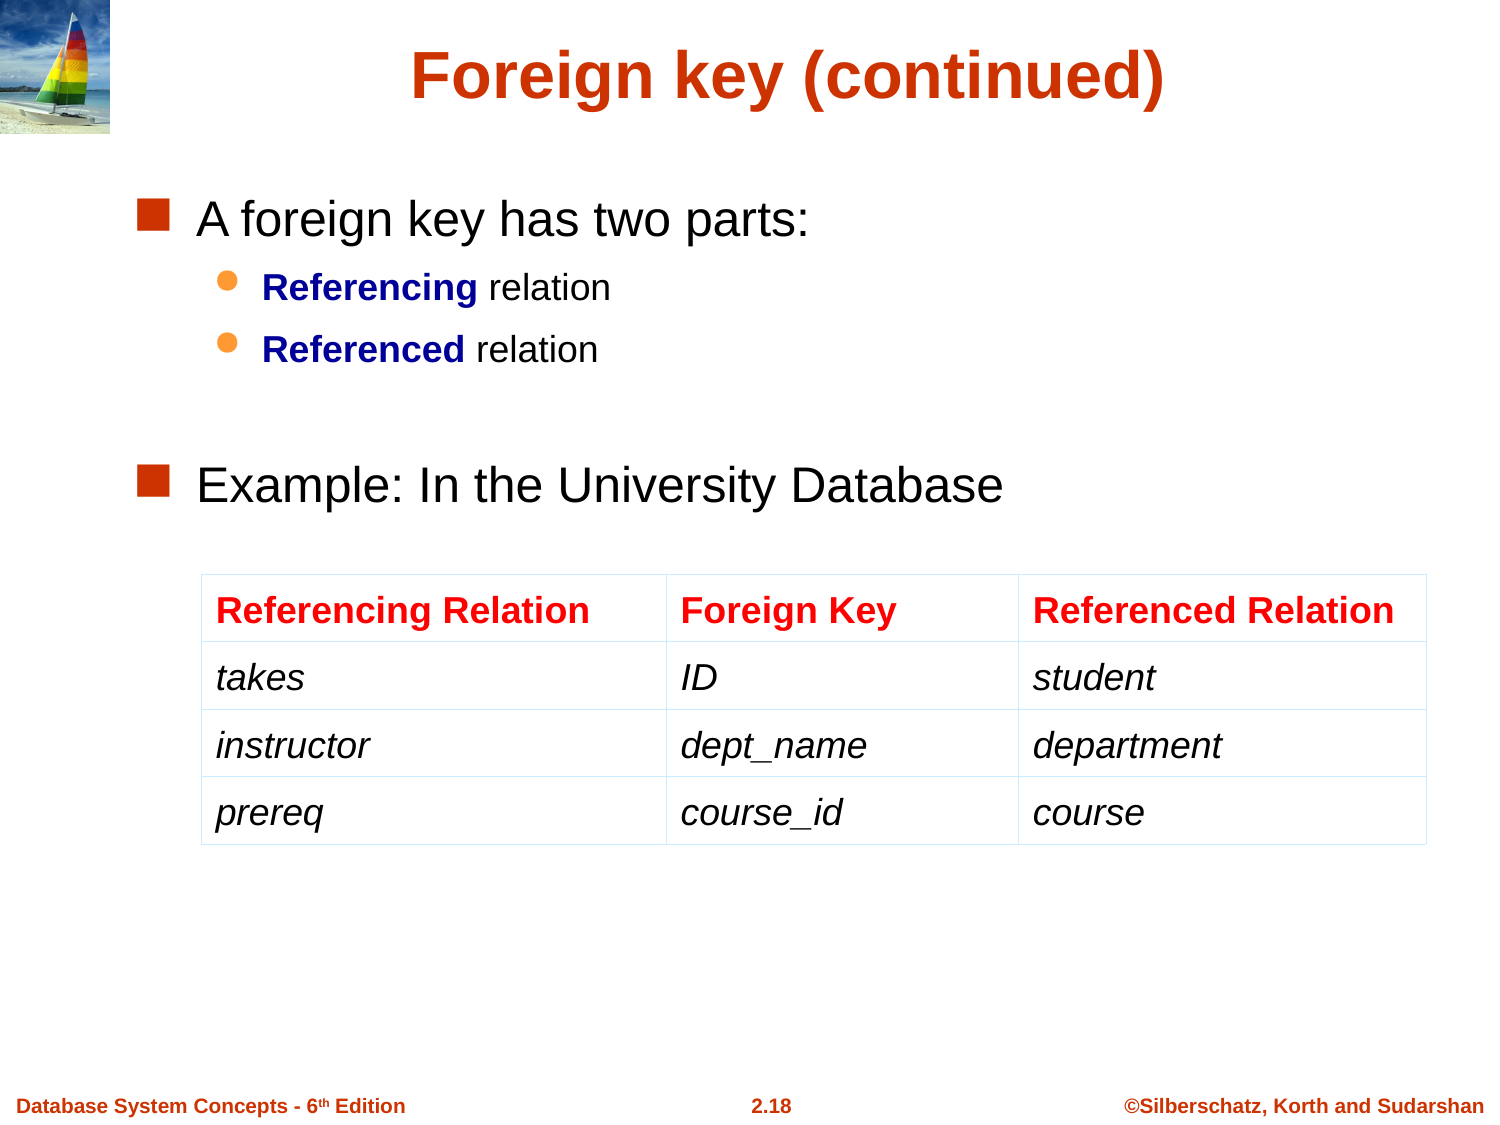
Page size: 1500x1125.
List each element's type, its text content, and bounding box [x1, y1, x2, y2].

table_header Foreign Key [667, 575, 1018, 641]
table_cell course [1019, 777, 1426, 844]
table_cell course_id [667, 777, 1018, 844]
table_header Referencing Relation [202, 575, 666, 641]
table_header Referenced Relation [1019, 575, 1426, 641]
table_cell student [1019, 642, 1426, 709]
table_cell dept_name [667, 710, 1018, 776]
table_cell prereq [202, 777, 666, 844]
table_cell ID [667, 642, 1018, 709]
text_box A foreign key has two parts: Referencing relation Referenced relation Example: In the University Database [126, 179, 1444, 984]
table_cell takes [202, 642, 666, 709]
picture [0, 0, 110, 134]
text_box Foreign key (continued) [126, 19, 1451, 120]
table_cell department [1019, 710, 1426, 776]
table_cell instructor [202, 710, 666, 776]
